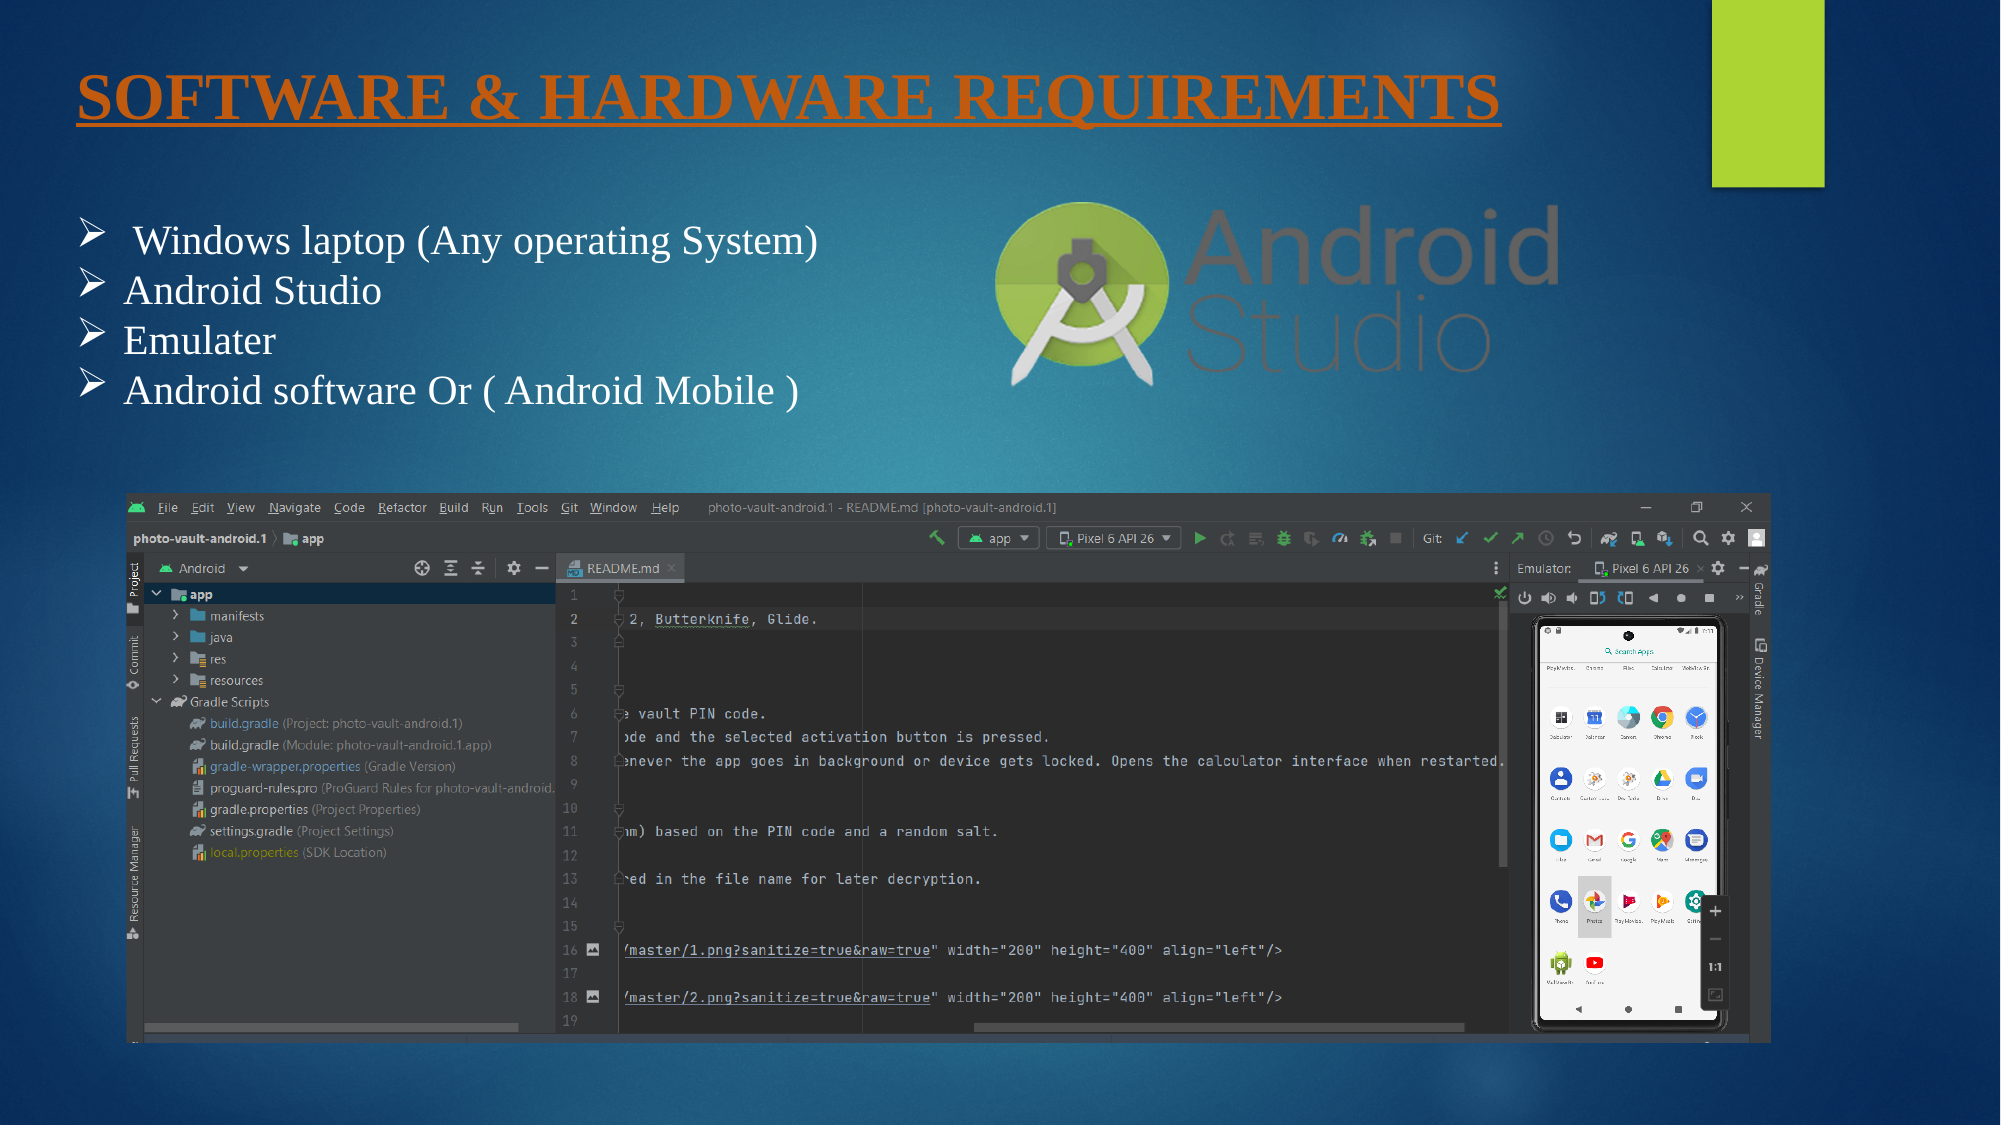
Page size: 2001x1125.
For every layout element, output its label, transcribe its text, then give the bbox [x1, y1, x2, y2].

picture [0, 0, 1780, 1125]
text_box [1709, 41, 1827, 193]
text_box SOFTWARE & HARDWARE REQUIREMENTS Windows laptop (Any operating System) Android Studio Emulater Android software Or ( Android Mobile ) [61, 45, 1558, 421]
